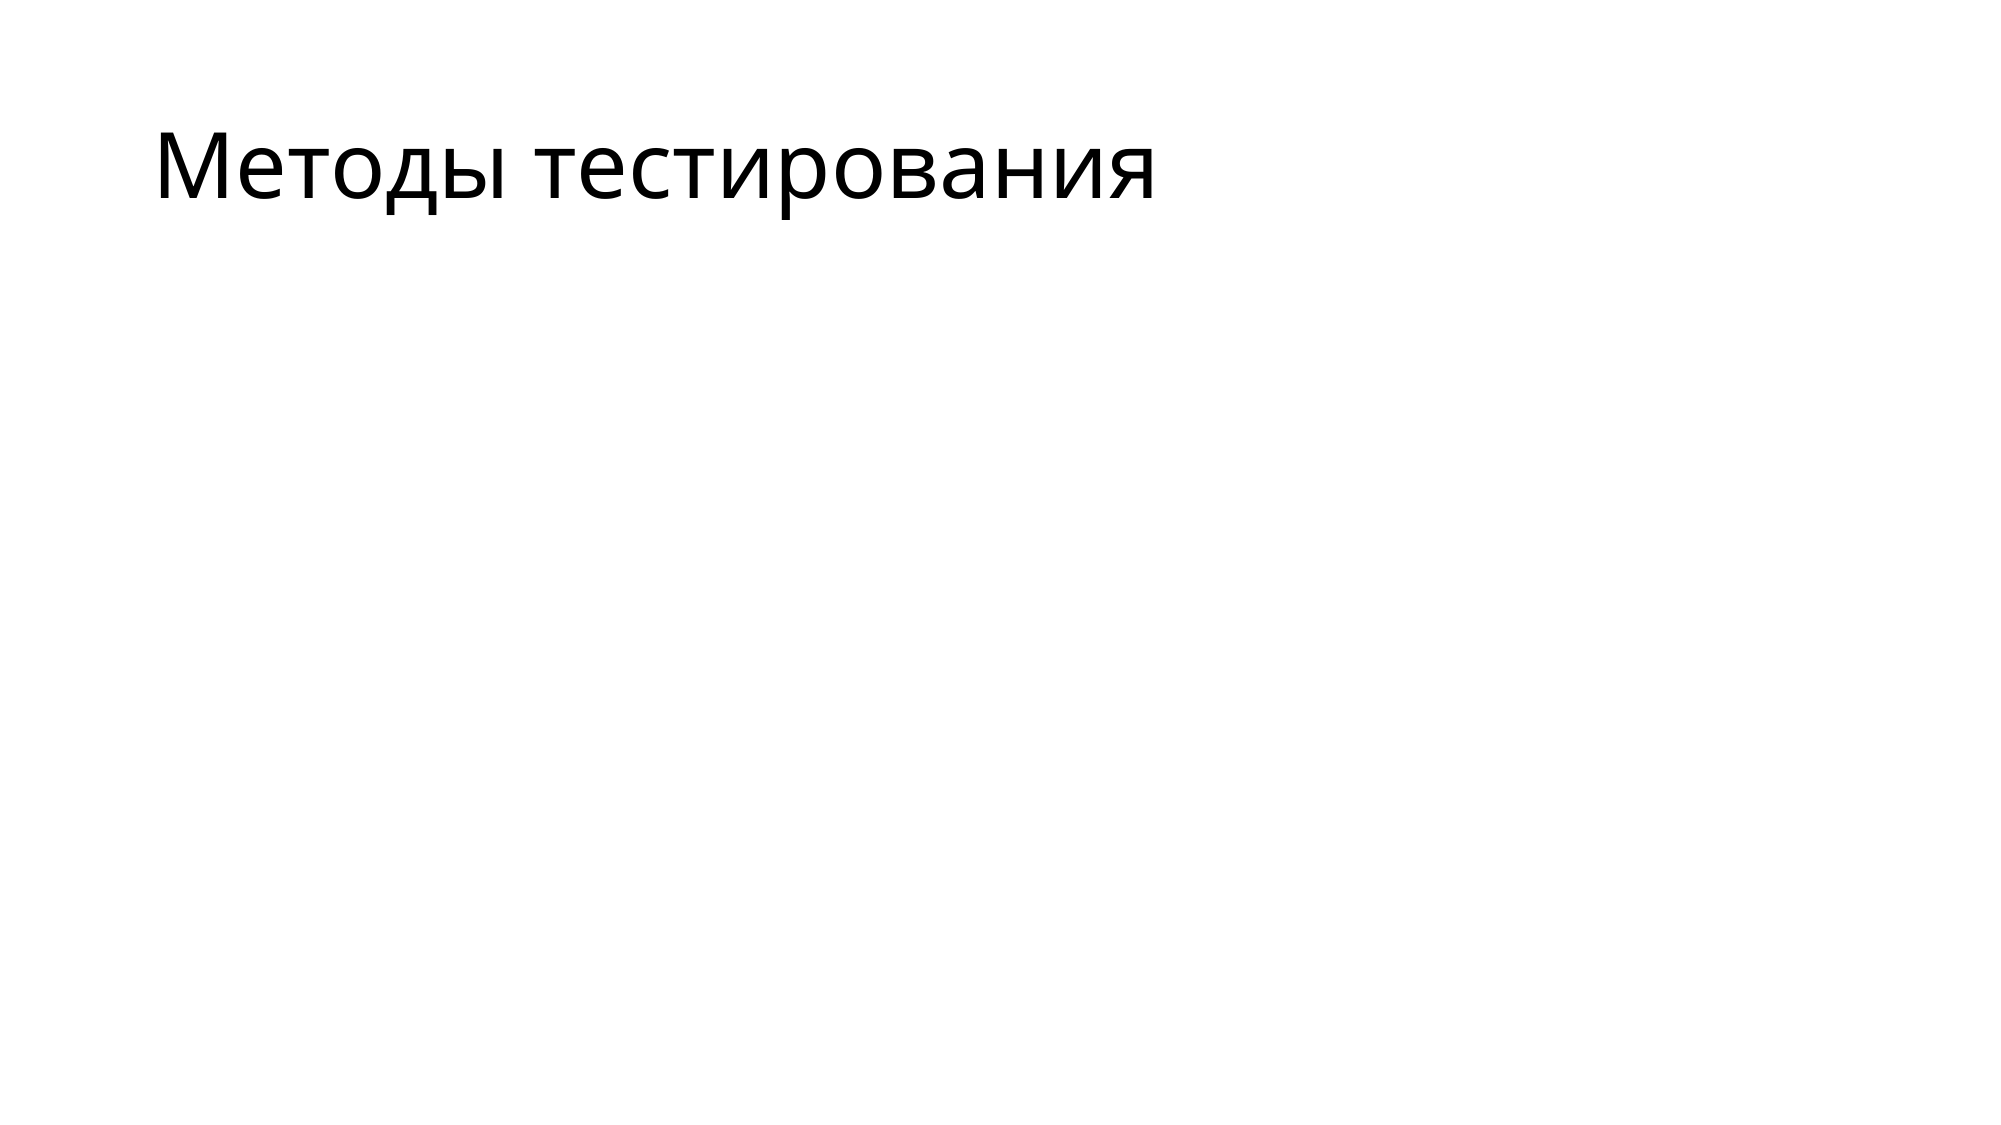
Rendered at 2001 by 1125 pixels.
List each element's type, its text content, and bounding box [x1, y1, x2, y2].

title Методы тестирования [137, 59, 1863, 278]
